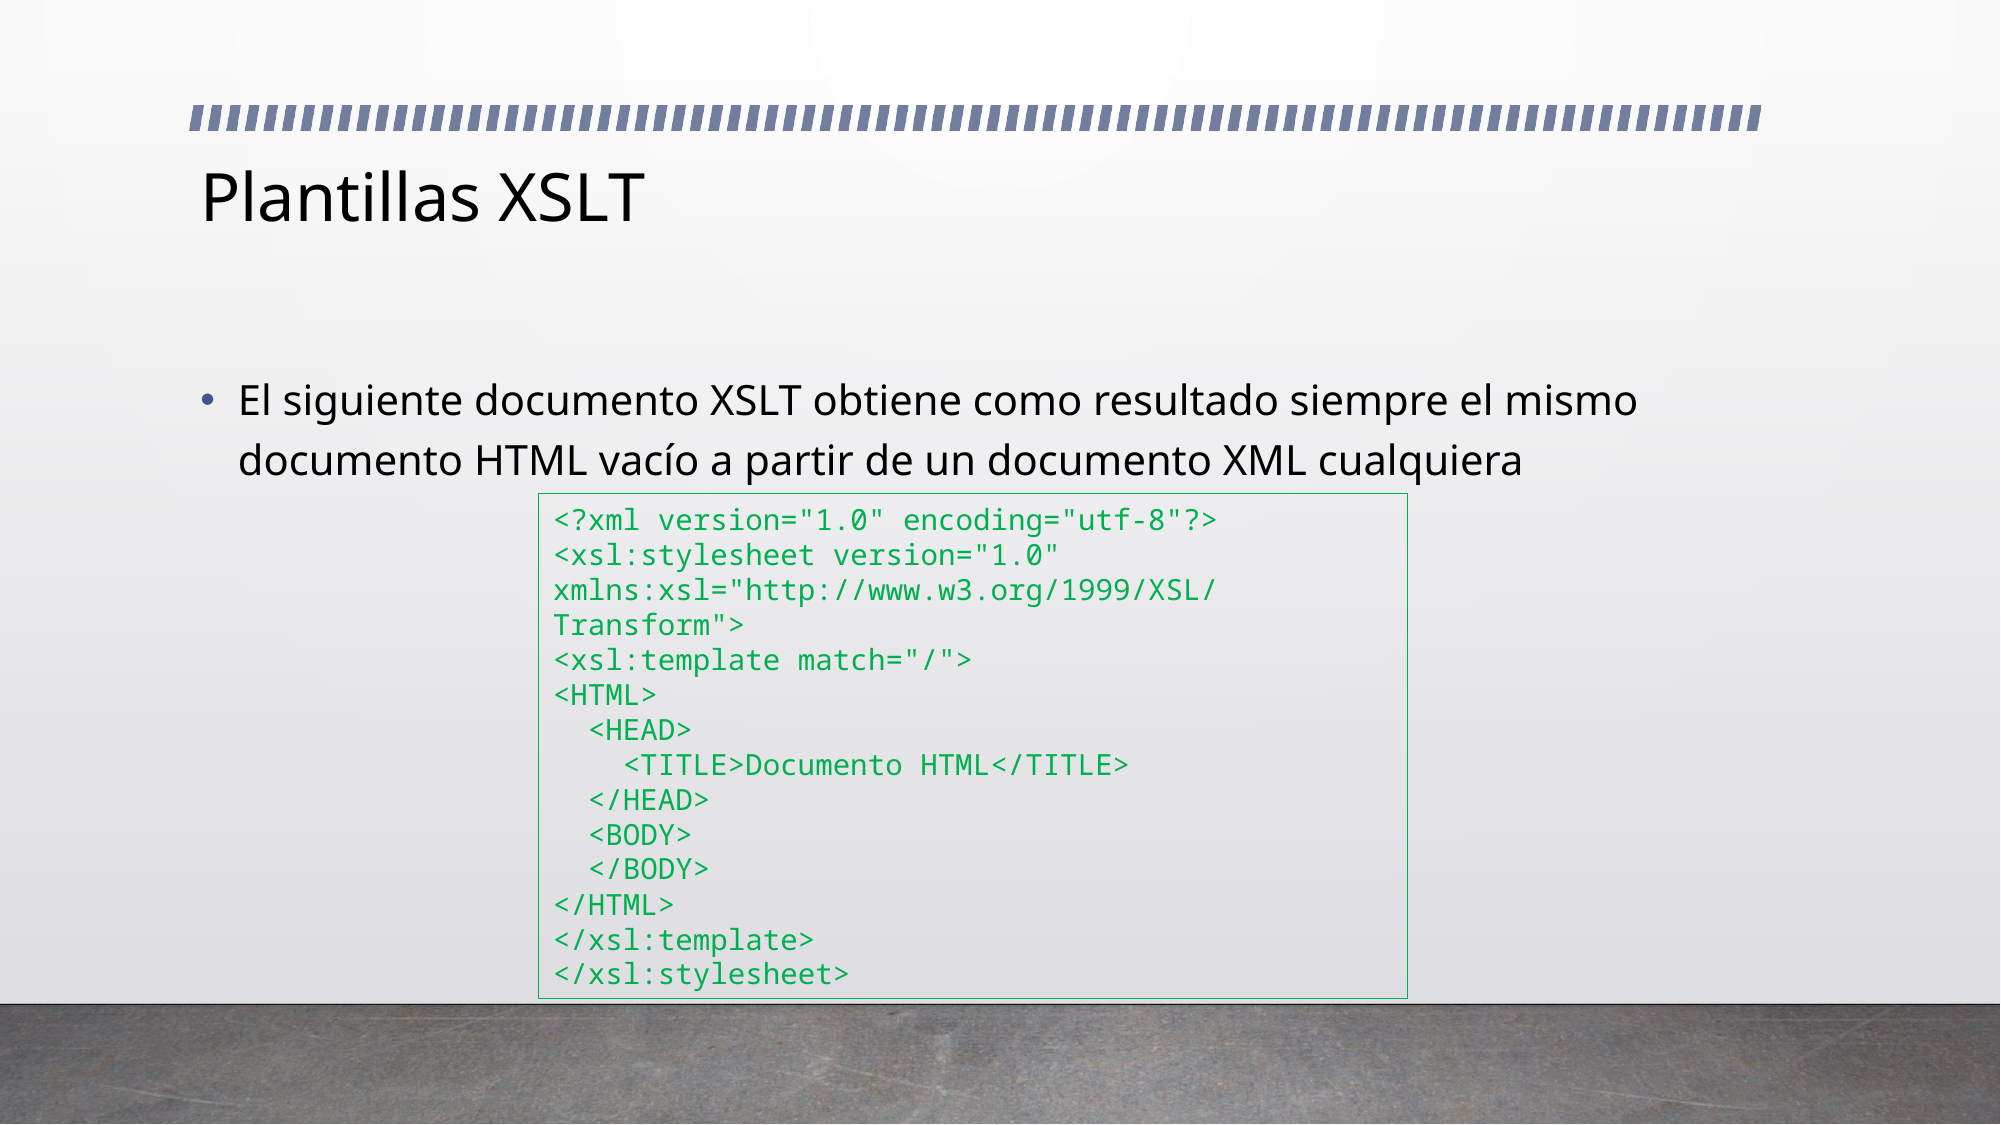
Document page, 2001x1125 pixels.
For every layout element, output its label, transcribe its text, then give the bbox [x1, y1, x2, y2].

picture [0, 1004, 2000, 1124]
list El siguiente documento XSLT obtiene como resultado siempre el mismo documento HTML vacío a partir de un documento XML cualquiera [185, 356, 1761, 897]
text_box <?xml version="1.0" encoding="utf-8"?> <xsl:stylesheet version="1.0" xmlns:xsl="http://www.w3.org/1999/XSL/Transform"> <xsl:template match="/"> <HTML> <HEAD> <TITLE>Documento HTML</TITLE> </HEAD> <BODY> </BODY> </HTML> </xsl:template> </xsl:stylesheet> [538, 493, 1408, 999]
title Plantillas XSLT [185, 156, 1761, 329]
